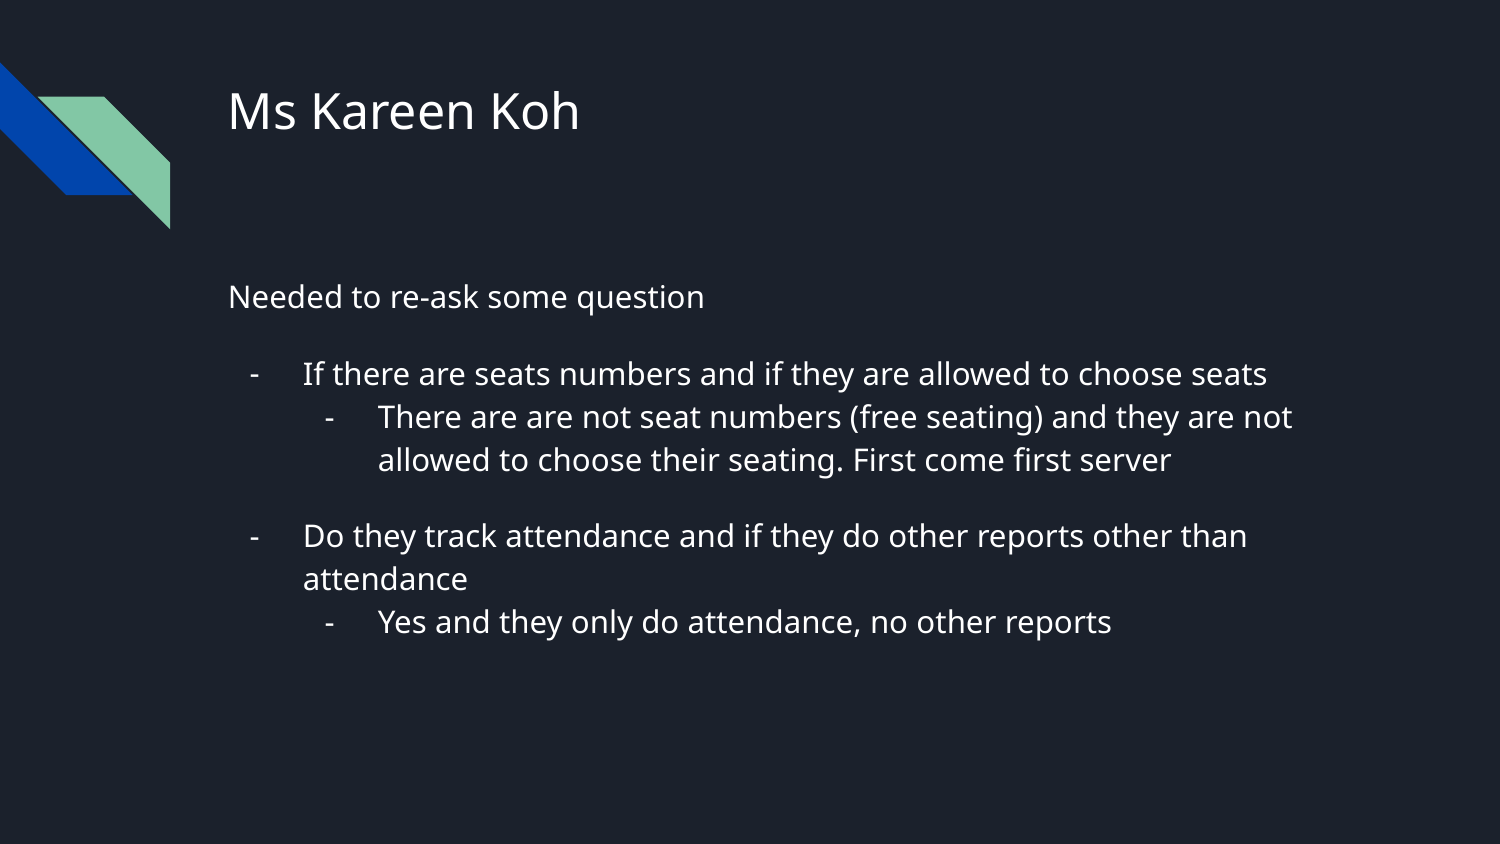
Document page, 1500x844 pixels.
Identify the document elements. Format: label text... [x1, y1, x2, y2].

title Ms Kareen Koh [212, 64, 1368, 215]
list Needed to re-ask some question If there are seats numbers and if they are allowed to choose seats There are are not seat numbers (free seating) and they are not allowed to choose their seating. First come first server Do they track attendance and if they do other reports other than attendance Yes and they only do attendance, no other reports [212, 257, 1368, 735]
